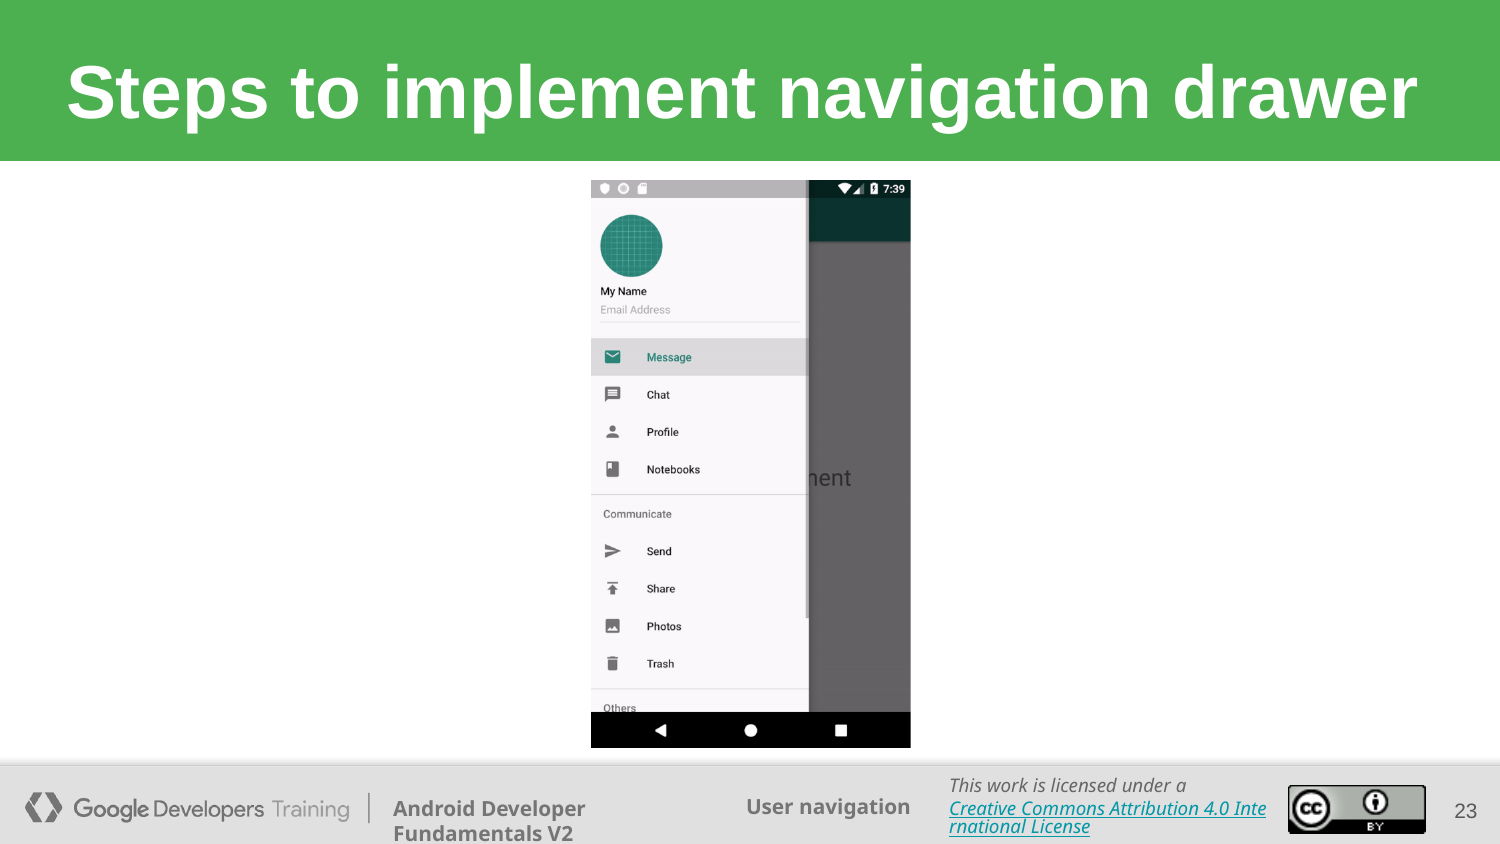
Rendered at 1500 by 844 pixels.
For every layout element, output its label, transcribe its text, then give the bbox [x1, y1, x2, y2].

slide_number 23 [1402, 777, 1493, 842]
title Steps to implement navigation drawer [51, 28, 1449, 122]
picture [0, 161, 1500, 844]
